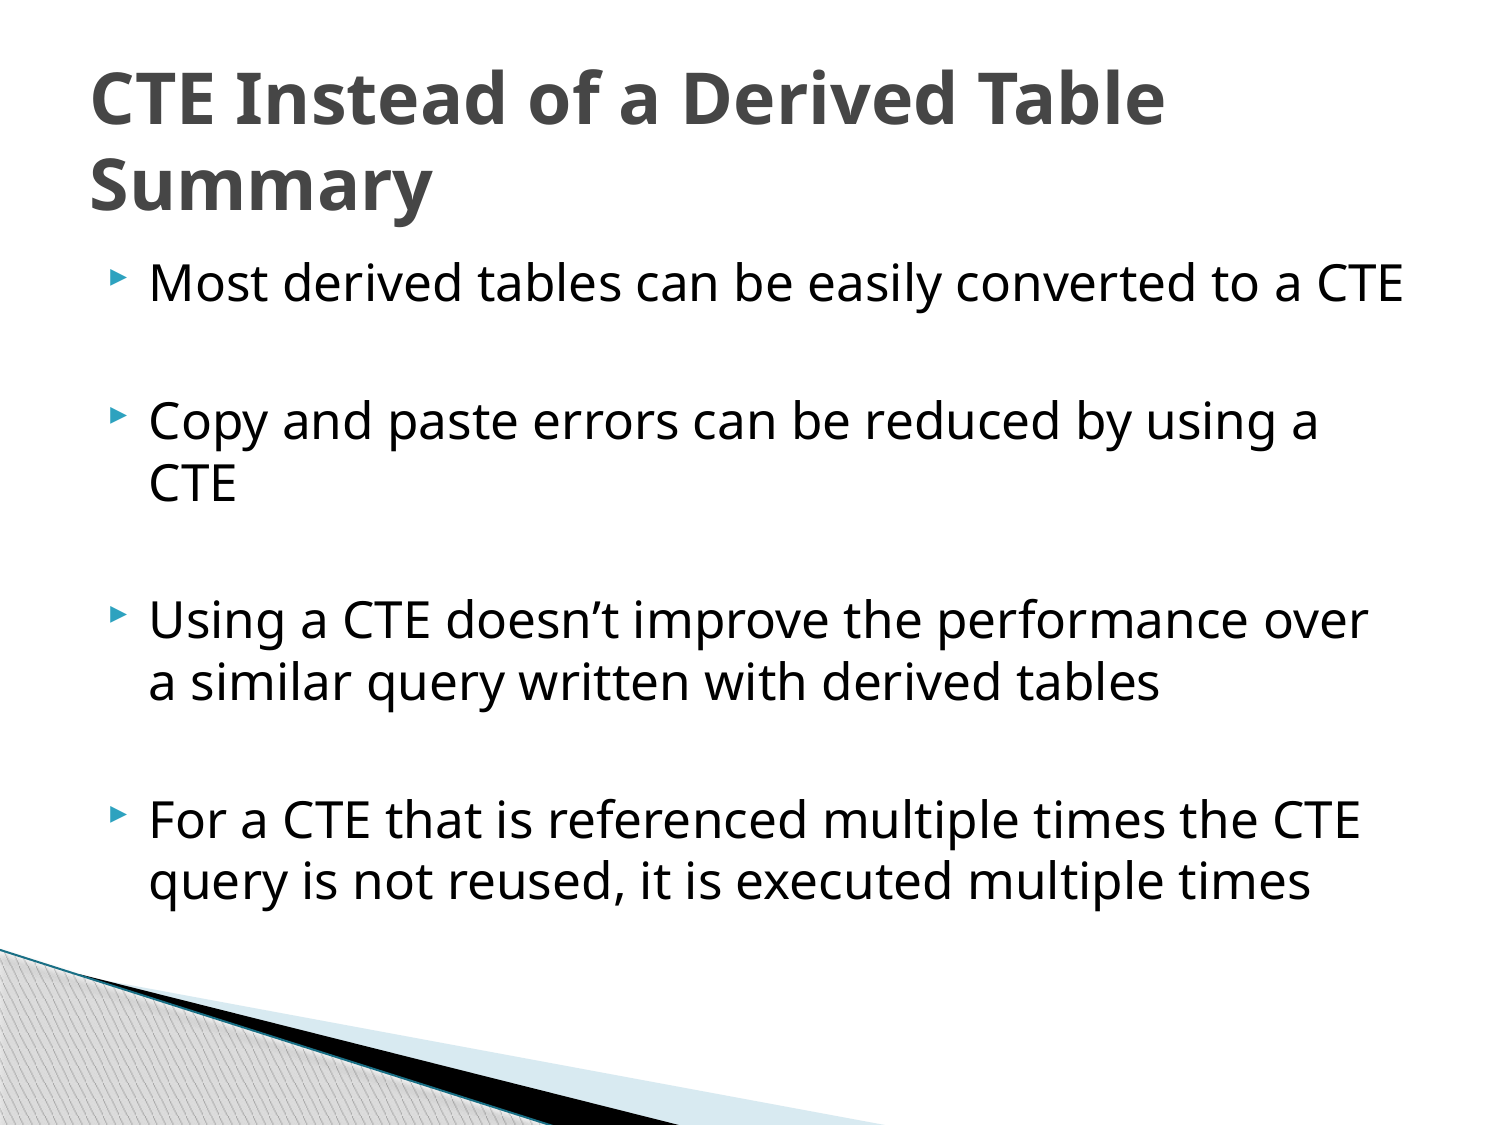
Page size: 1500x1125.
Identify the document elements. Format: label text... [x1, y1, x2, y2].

title CTE Instead of a Derived Table Summary [75, 45, 1425, 233]
list Most derived tables can be easily converted to a CTE Copy and paste errors can be reduced by using a CTE Using a CTE doesn’t improve the performance over a similar query written with derived tables For a CTE that is referenced multiple times the CTE query is not reused, it is executed multiple times [75, 243, 1425, 986]
